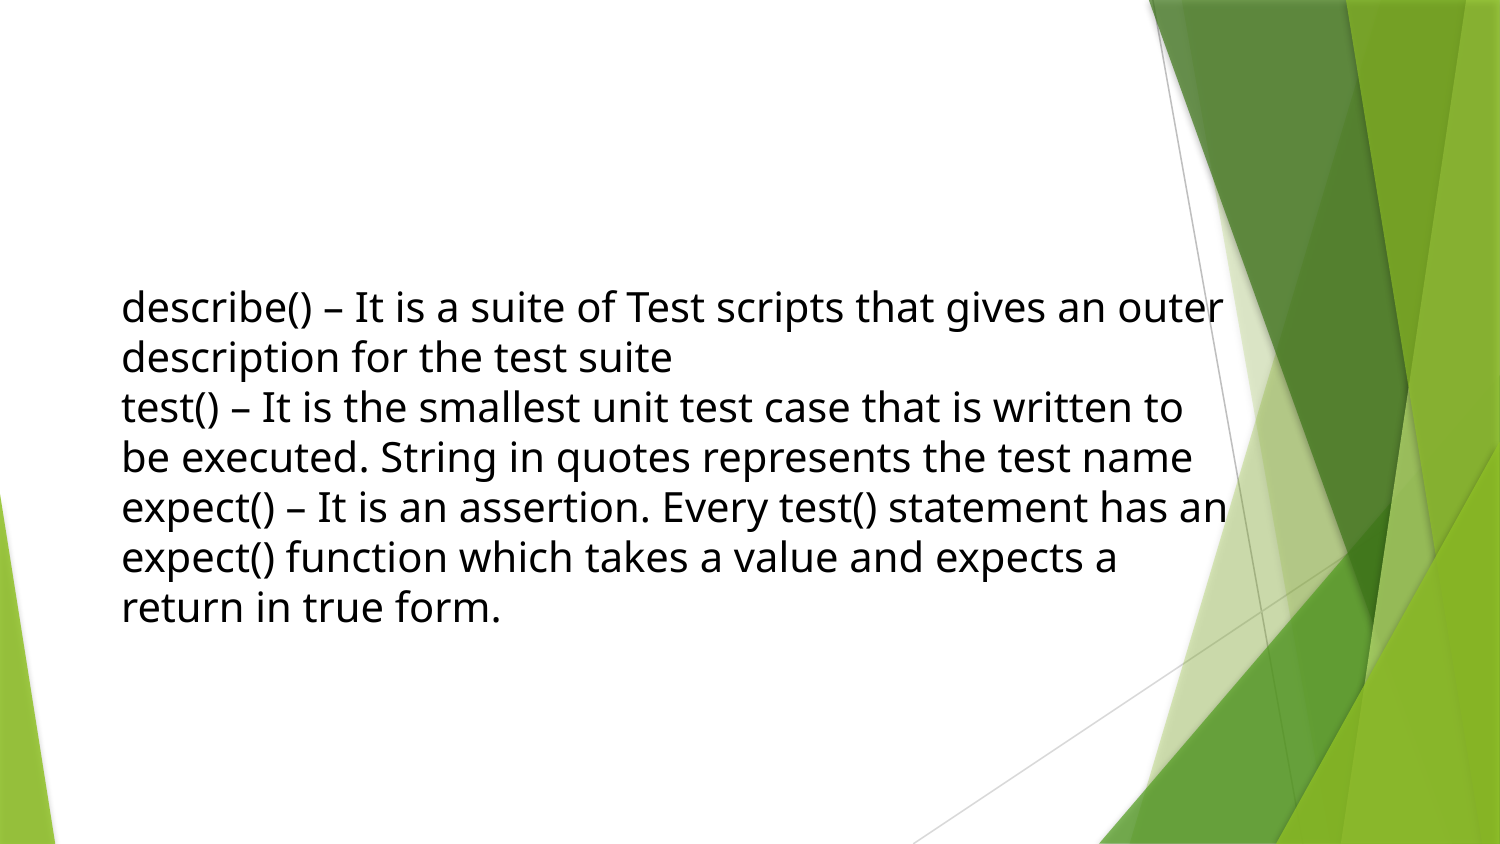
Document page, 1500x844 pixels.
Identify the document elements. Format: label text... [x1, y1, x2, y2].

text_box describe() – It is a suite of Test scripts that gives an outer description for the test suite test() – It is the smallest unit test case that is written to be executed. String in quotes represents the test name expect() – It is an assertion. Every test() statement has an expect() function which takes a value and expects a return in true form. [106, 273, 1251, 639]
